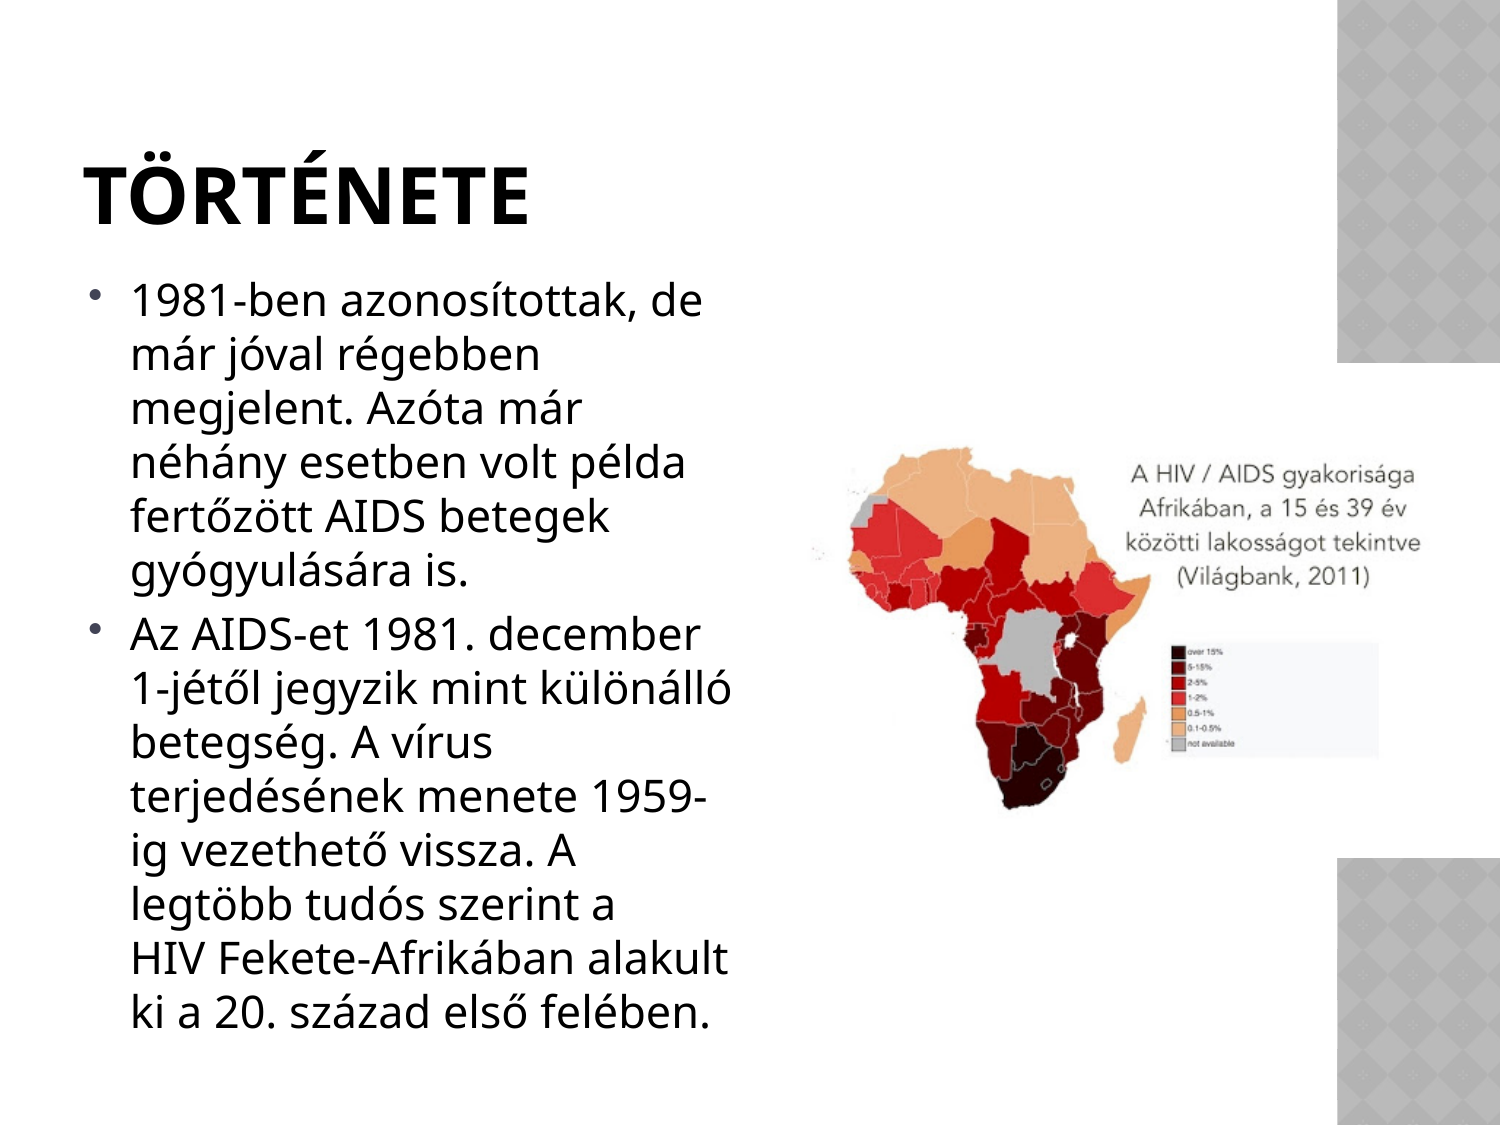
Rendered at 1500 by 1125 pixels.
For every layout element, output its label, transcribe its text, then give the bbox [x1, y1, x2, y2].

list 1981-ben azonosítottak, de már jóval régebben megjelent. Azóta már néhány esetben volt példa fertőzött AIDS betegek gyógyulására is. Az AIDS-et 1981. december 1-jétől jegyzik mint különálló betegség. A vírus terjedésének menete 1959-ig vezethető vissza. A legtöbb tudós szerint a HIV Fekete-Afrikában alakult ki a 20. század első felében. [75, 264, 750, 1059]
title Története [75, 52, 1263, 240]
picture [752, 362, 1500, 859]
